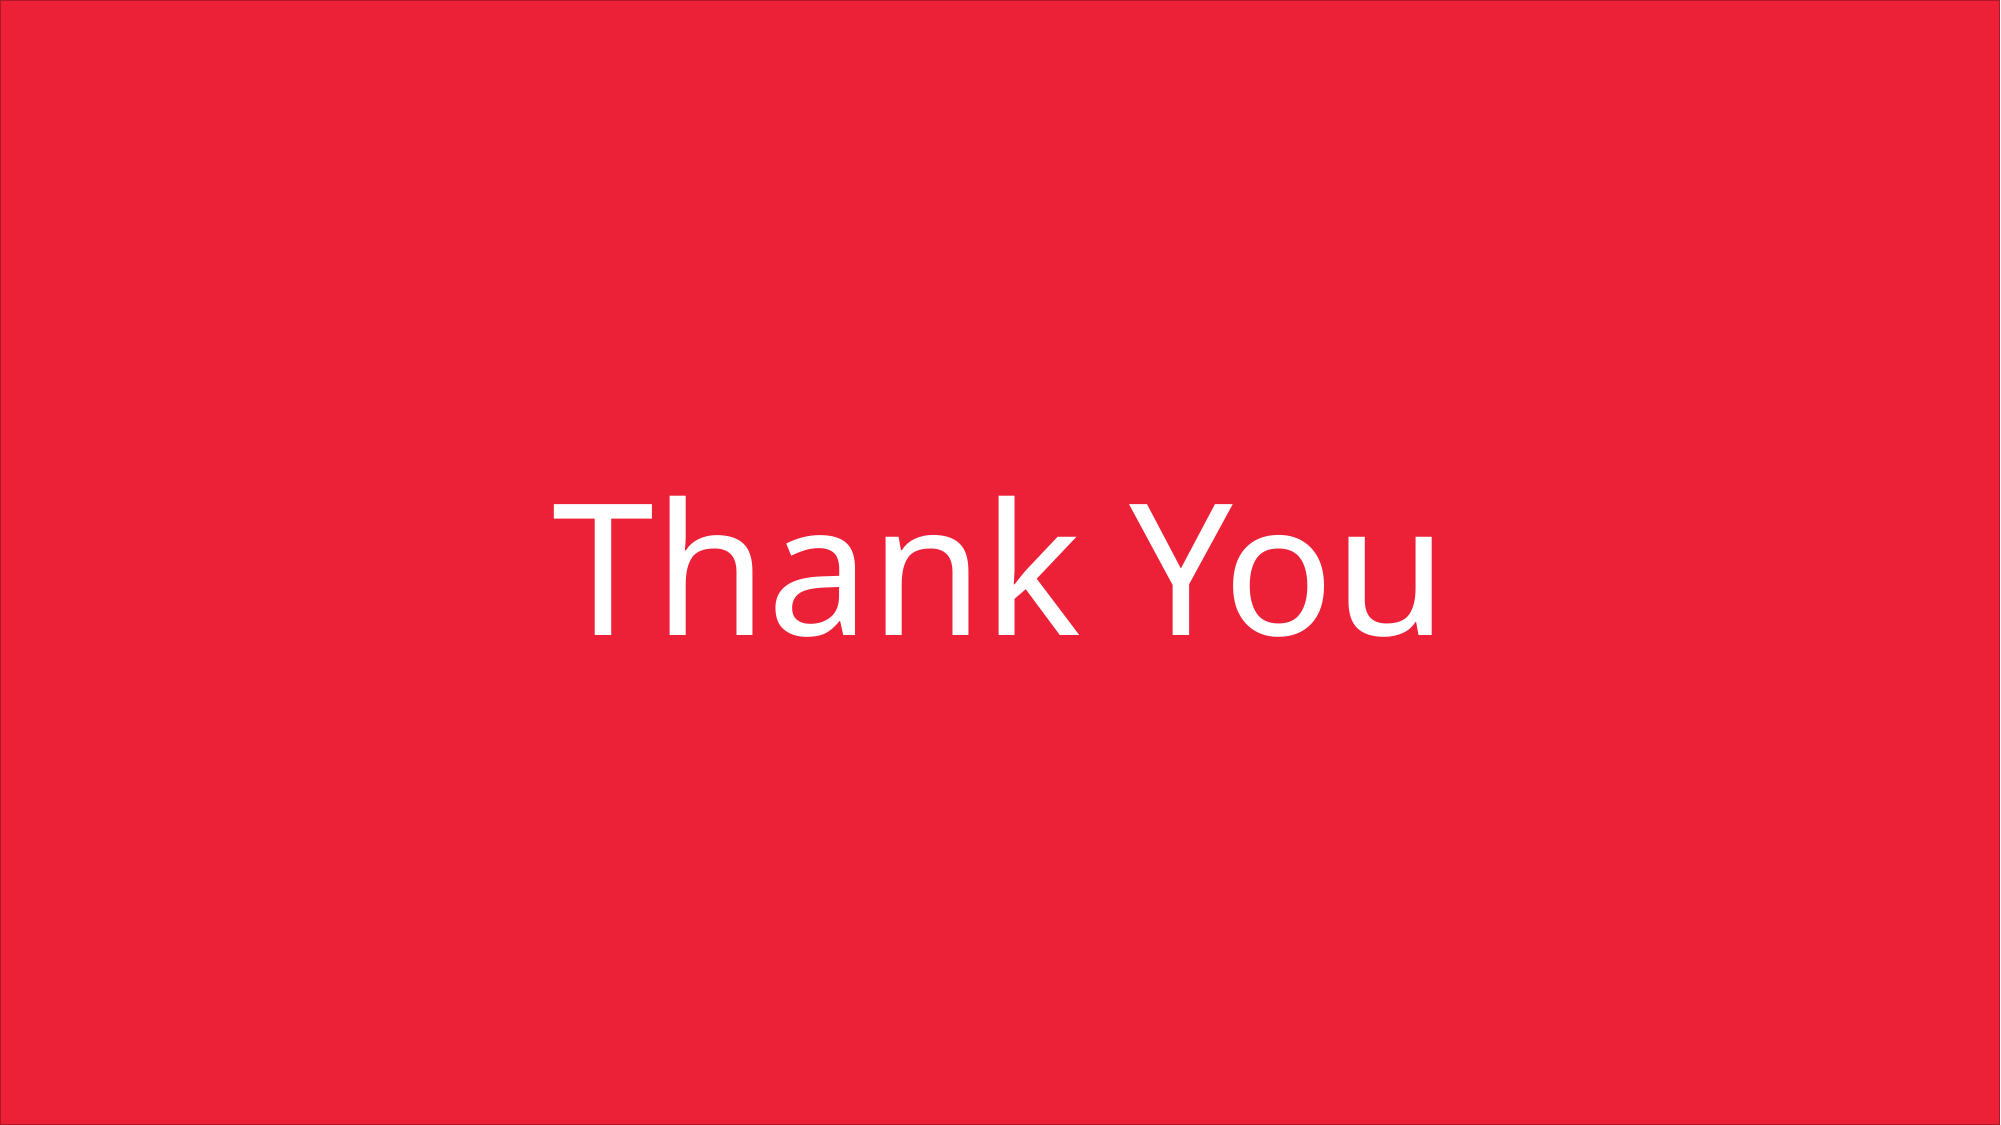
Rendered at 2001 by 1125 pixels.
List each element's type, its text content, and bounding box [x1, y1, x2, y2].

text_box Thank You [0, 0, 2000, 1125]
